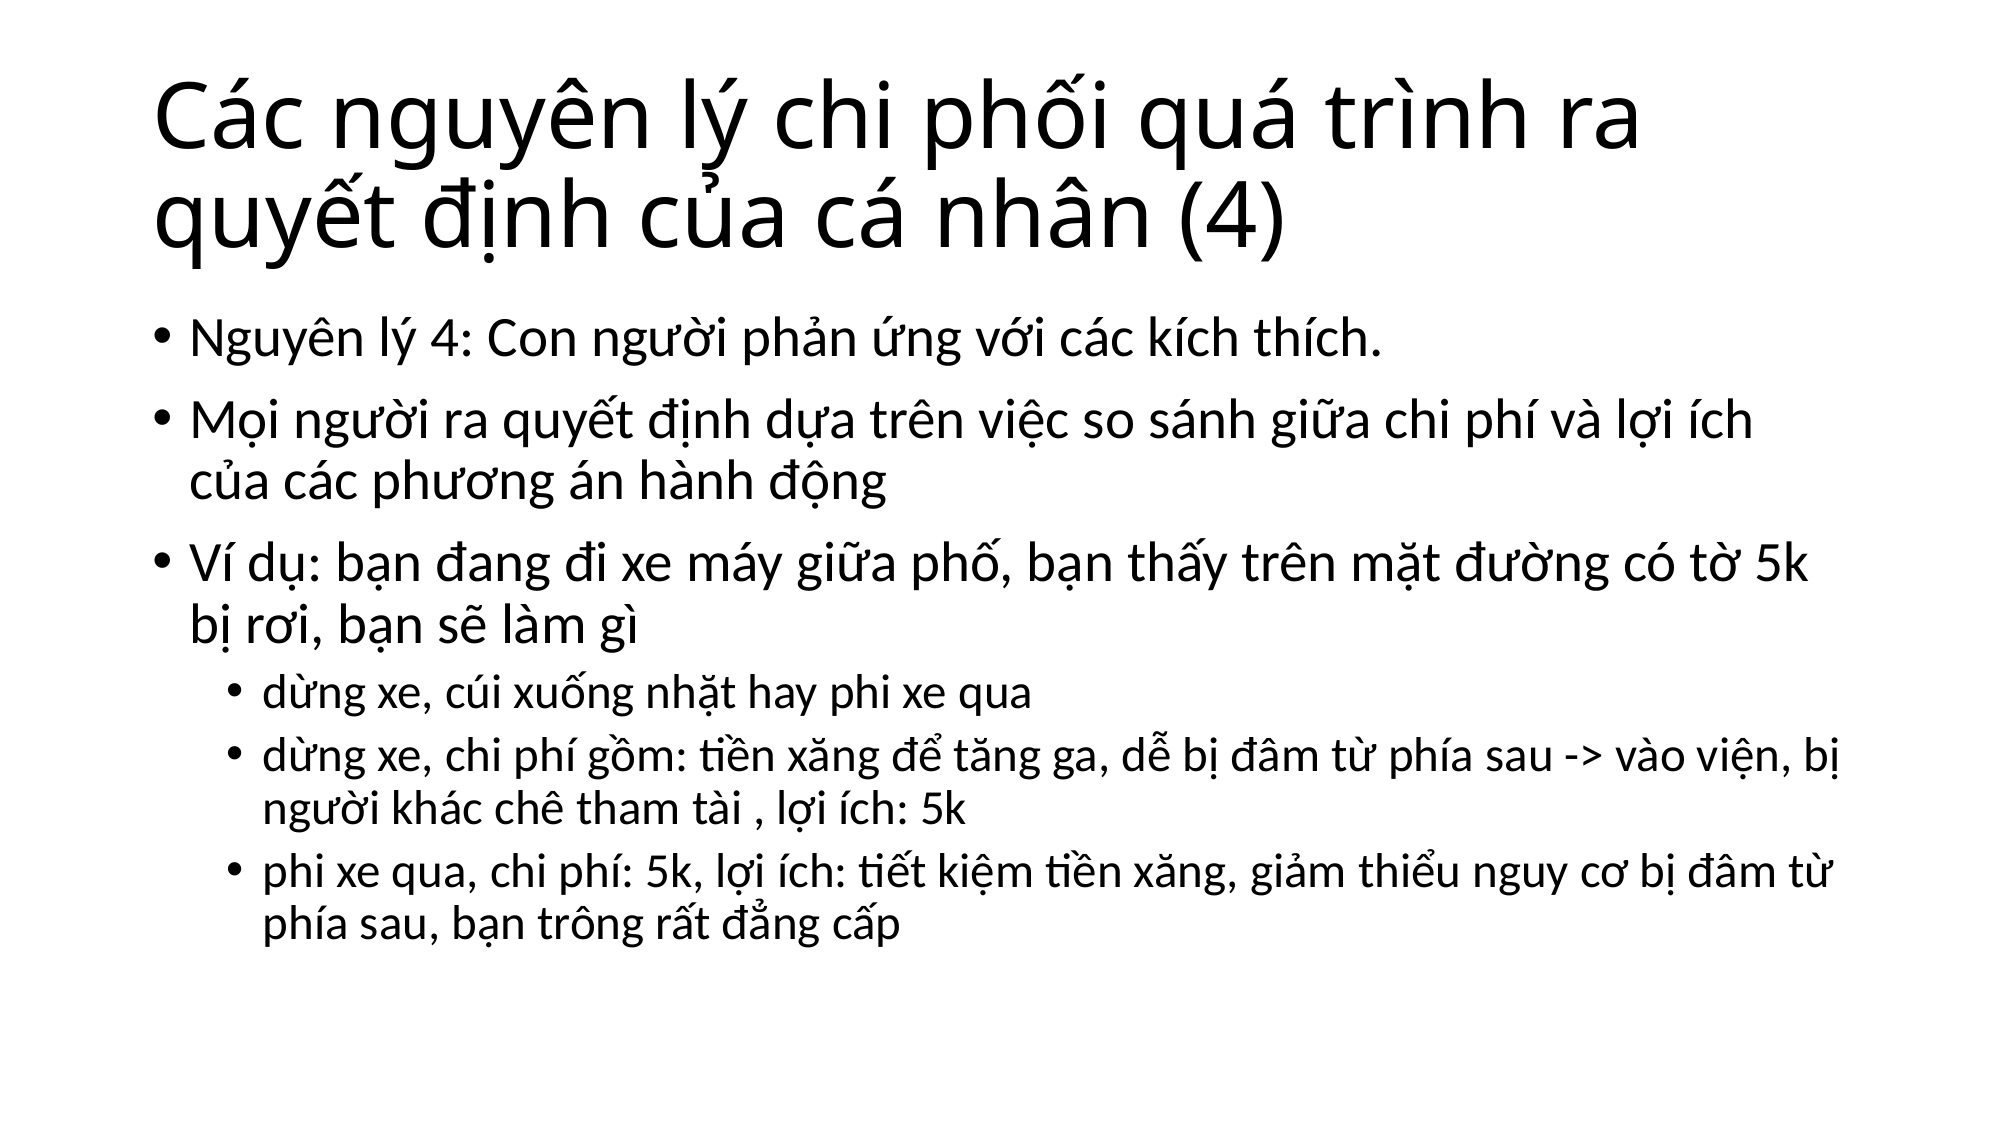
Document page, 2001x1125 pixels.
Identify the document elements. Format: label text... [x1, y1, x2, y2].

title Các nguyên lý chi phối quá trình ra quyết định của cá nhân (4) [137, 59, 1863, 278]
list Nguyên lý 4: Con người phản ứng với các kích thích. Mọi người ra quyết định dựa trên việc so sánh giữa chi phí và lợi ích của các phương án hành động Ví dụ: bạn đang đi xe máy giữa phố, bạn thấy trên mặt đường có tờ 5k bị rơi, bạn sẽ làm gì dừng xe, cúi xuống nhặt hay phi xe qua dừng xe, chi phí gồm: tiền xăng để tăng ga, dễ bị đâm từ phía sau -> vào viện, bị người khác chê tham tài , lợi ích: 5k phi xe qua, chi phí: 5k, lợi ích: tiết kiệm tiền xăng, giảm thiểu nguy cơ bị đâm từ phía sau, bạn trông rất đẳng cấp [137, 299, 1863, 1014]
